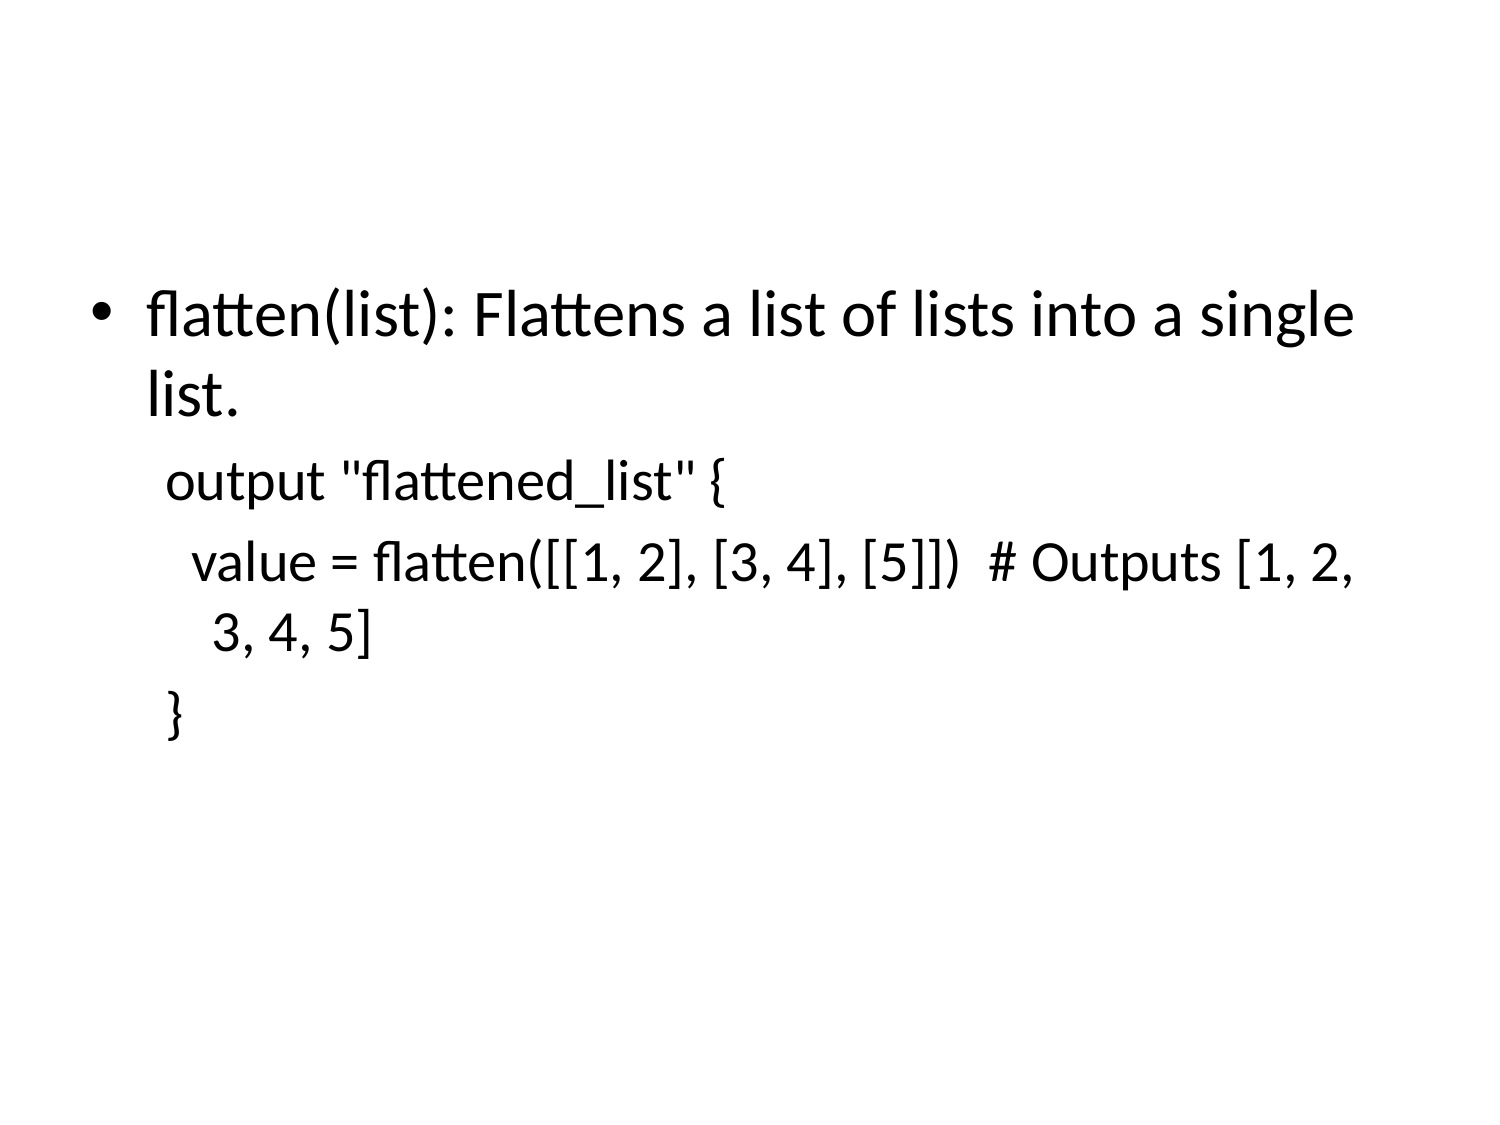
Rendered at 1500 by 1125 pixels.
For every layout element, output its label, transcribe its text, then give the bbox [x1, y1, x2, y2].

list flatten(list): Flattens a list of lists into a single list. output "flattened_list" { value = flatten([[1, 2], [3, 4], [5]]) # Outputs [1, 2, 3, 4, 5] } [75, 262, 1425, 1005]
